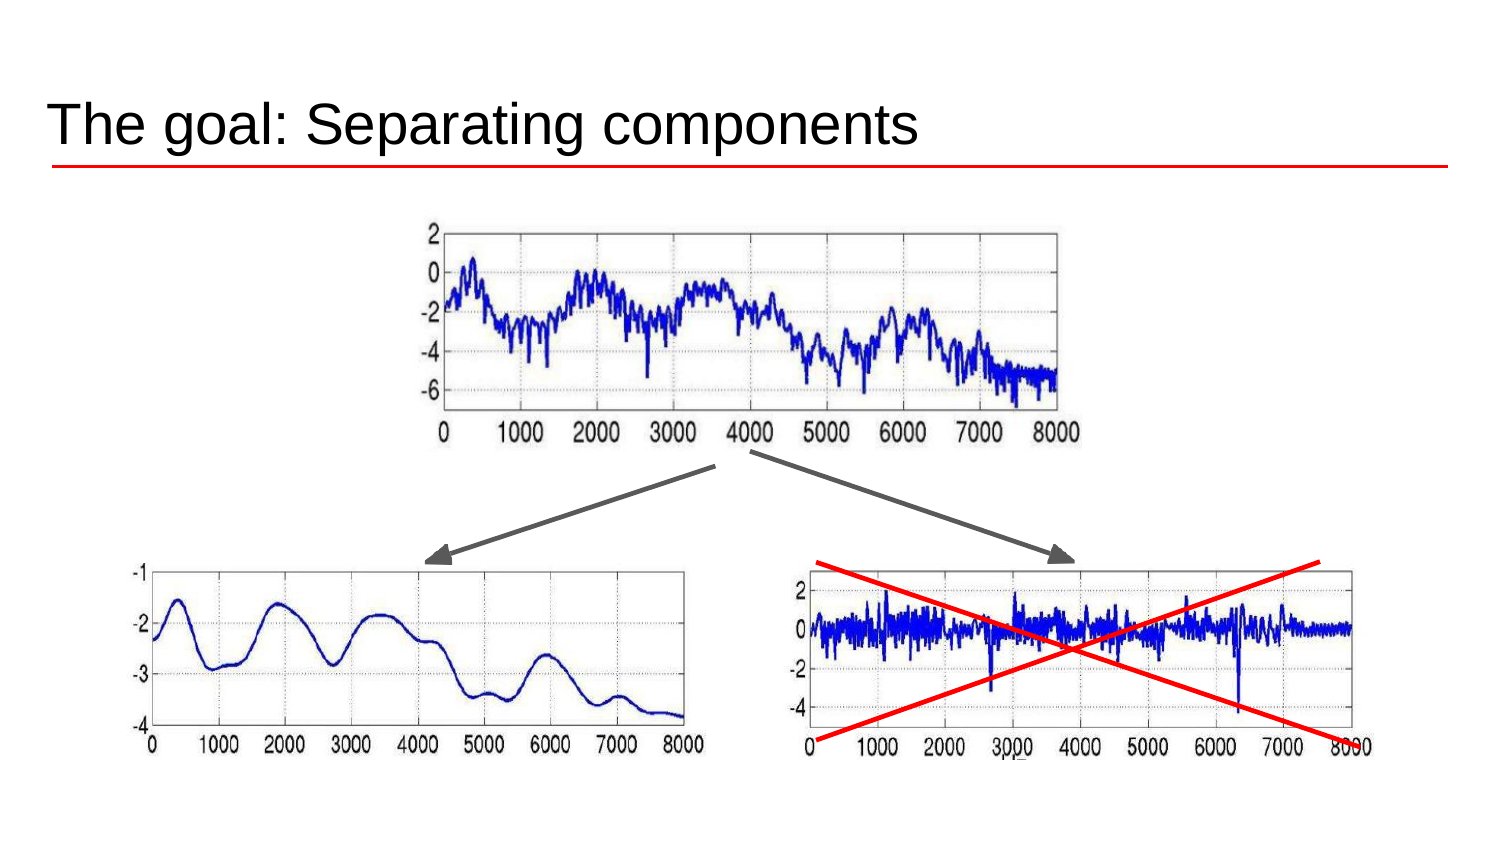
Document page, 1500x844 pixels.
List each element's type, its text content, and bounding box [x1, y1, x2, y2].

text_box [1047, 544, 1075, 564]
title The goal: Separating components [44, 83, 923, 227]
text_box [126, 563, 707, 757]
text_box [412, 210, 1082, 452]
text_box [783, 563, 1375, 760]
text_box [424, 544, 453, 565]
